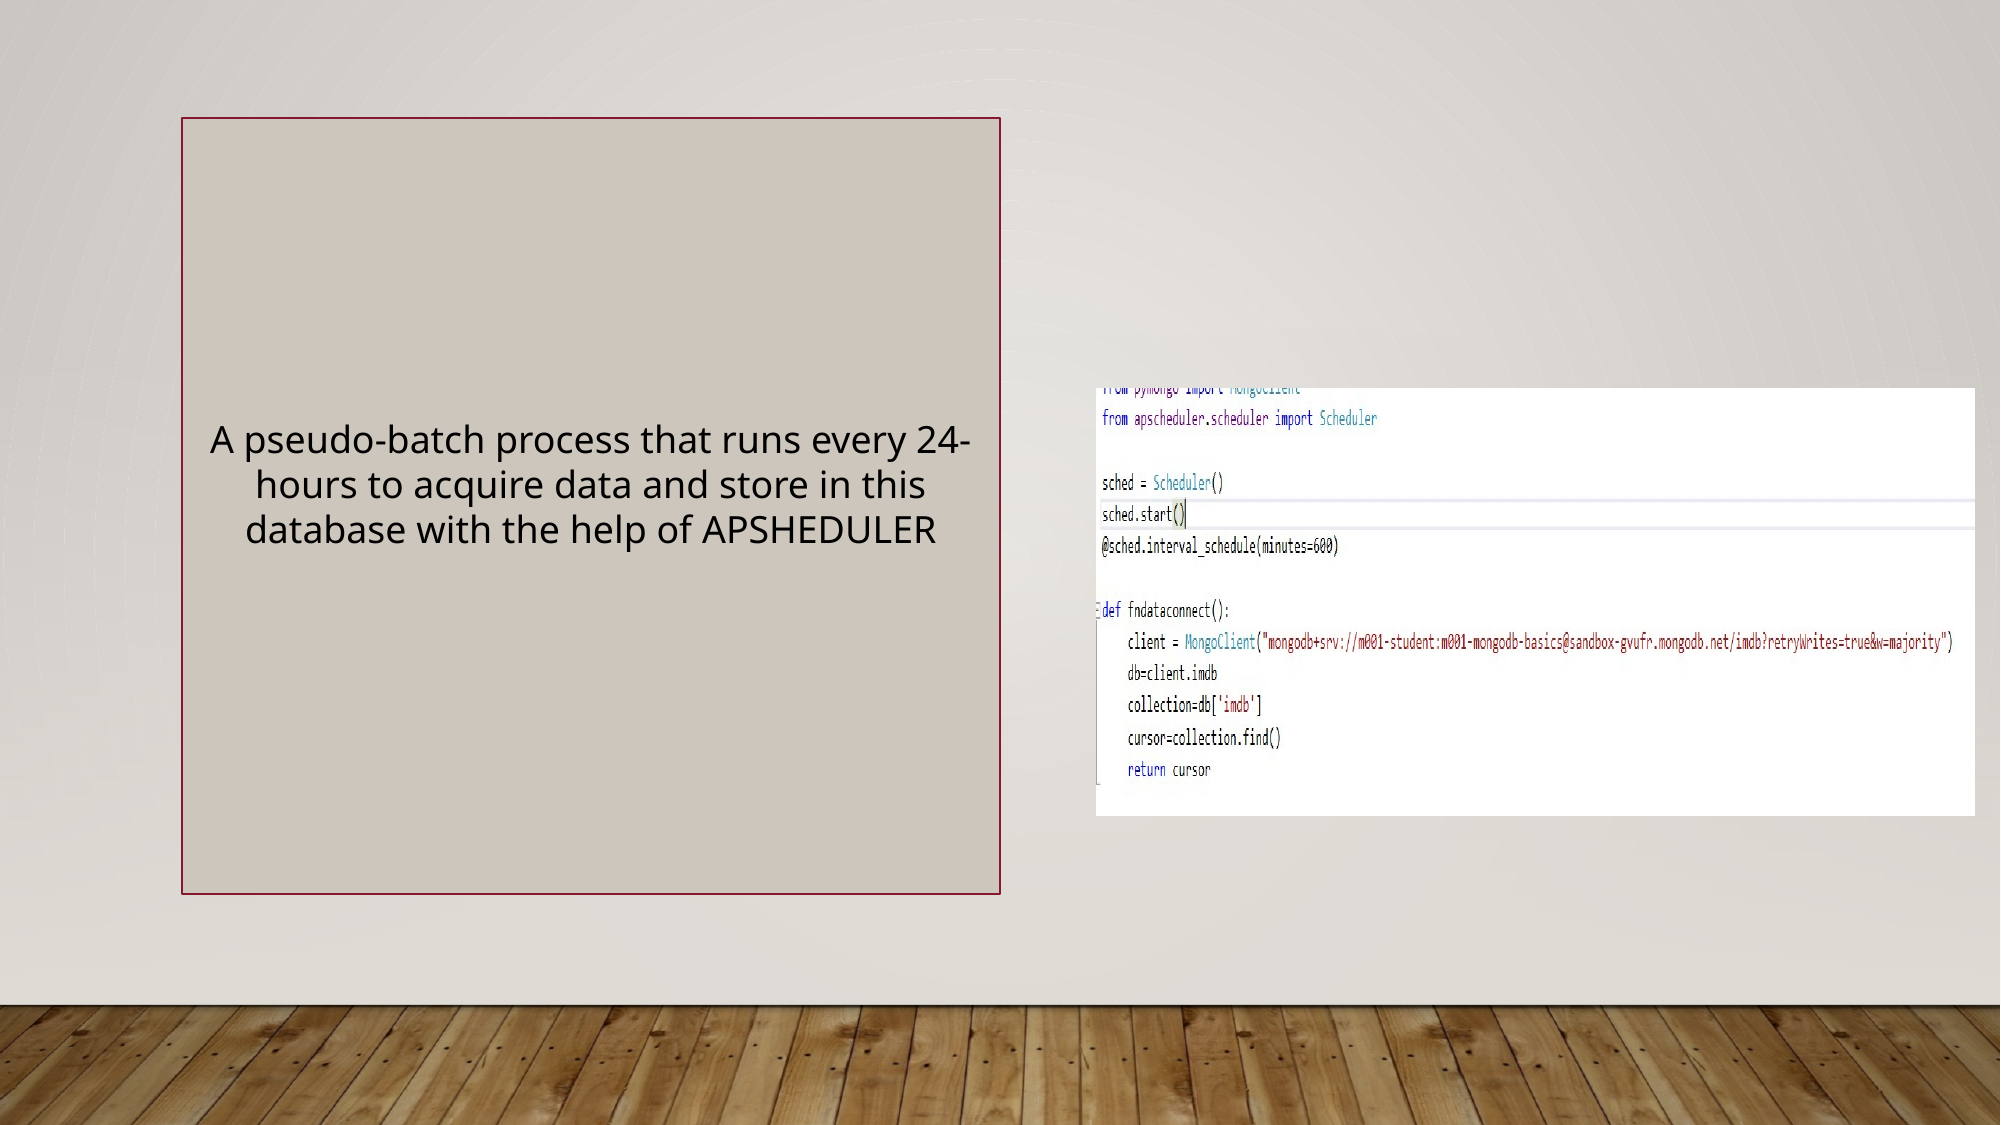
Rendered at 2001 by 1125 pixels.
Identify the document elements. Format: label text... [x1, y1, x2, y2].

picture [0, 1005, 2000, 1125]
picture [1096, 388, 1975, 816]
text_box A pseudo-batch process that runs every 24-hours to acquire data and store in this database with the help of APSHEDULER [181, 117, 1001, 895]
